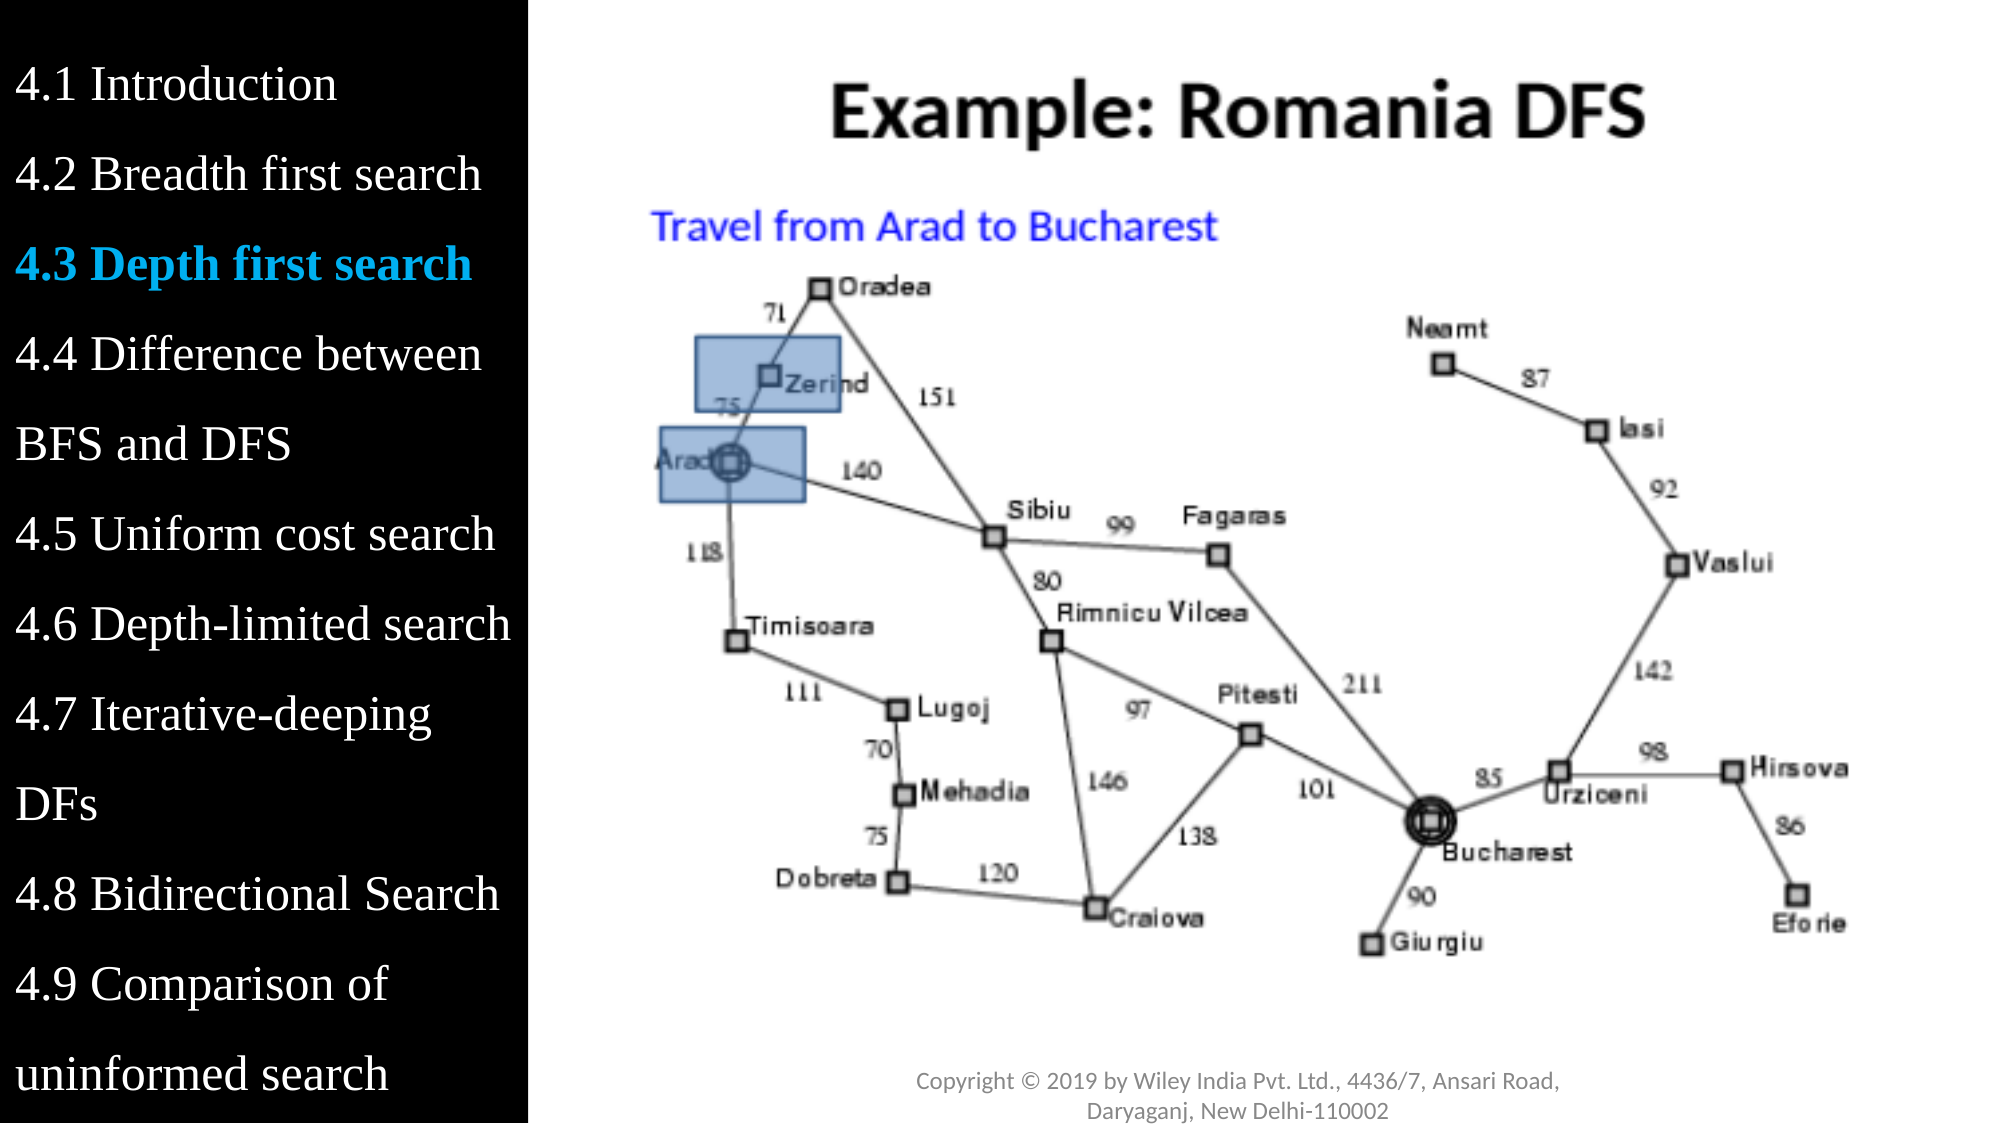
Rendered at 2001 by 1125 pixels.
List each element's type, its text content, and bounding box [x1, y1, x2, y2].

footer Copyright © 2019 by Wiley India Pvt. Ltd., 4436/7, Ansari Road, Daryaganj, New Delhi-110002 [900, 1065, 1576, 1125]
picture [571, 59, 1905, 972]
text_box 4.1 Introduction 4.2 Breadth first search 4.3 Depth first search 4.4 Difference between BFS and DFS 4.5 Uniform cost search 4.6 Depth-limited search 4.7 Iterative-deeping DFs 4.8 Bidirectional Search 4.9 Comparison of uninformed search [0, 0, 529, 1123]
